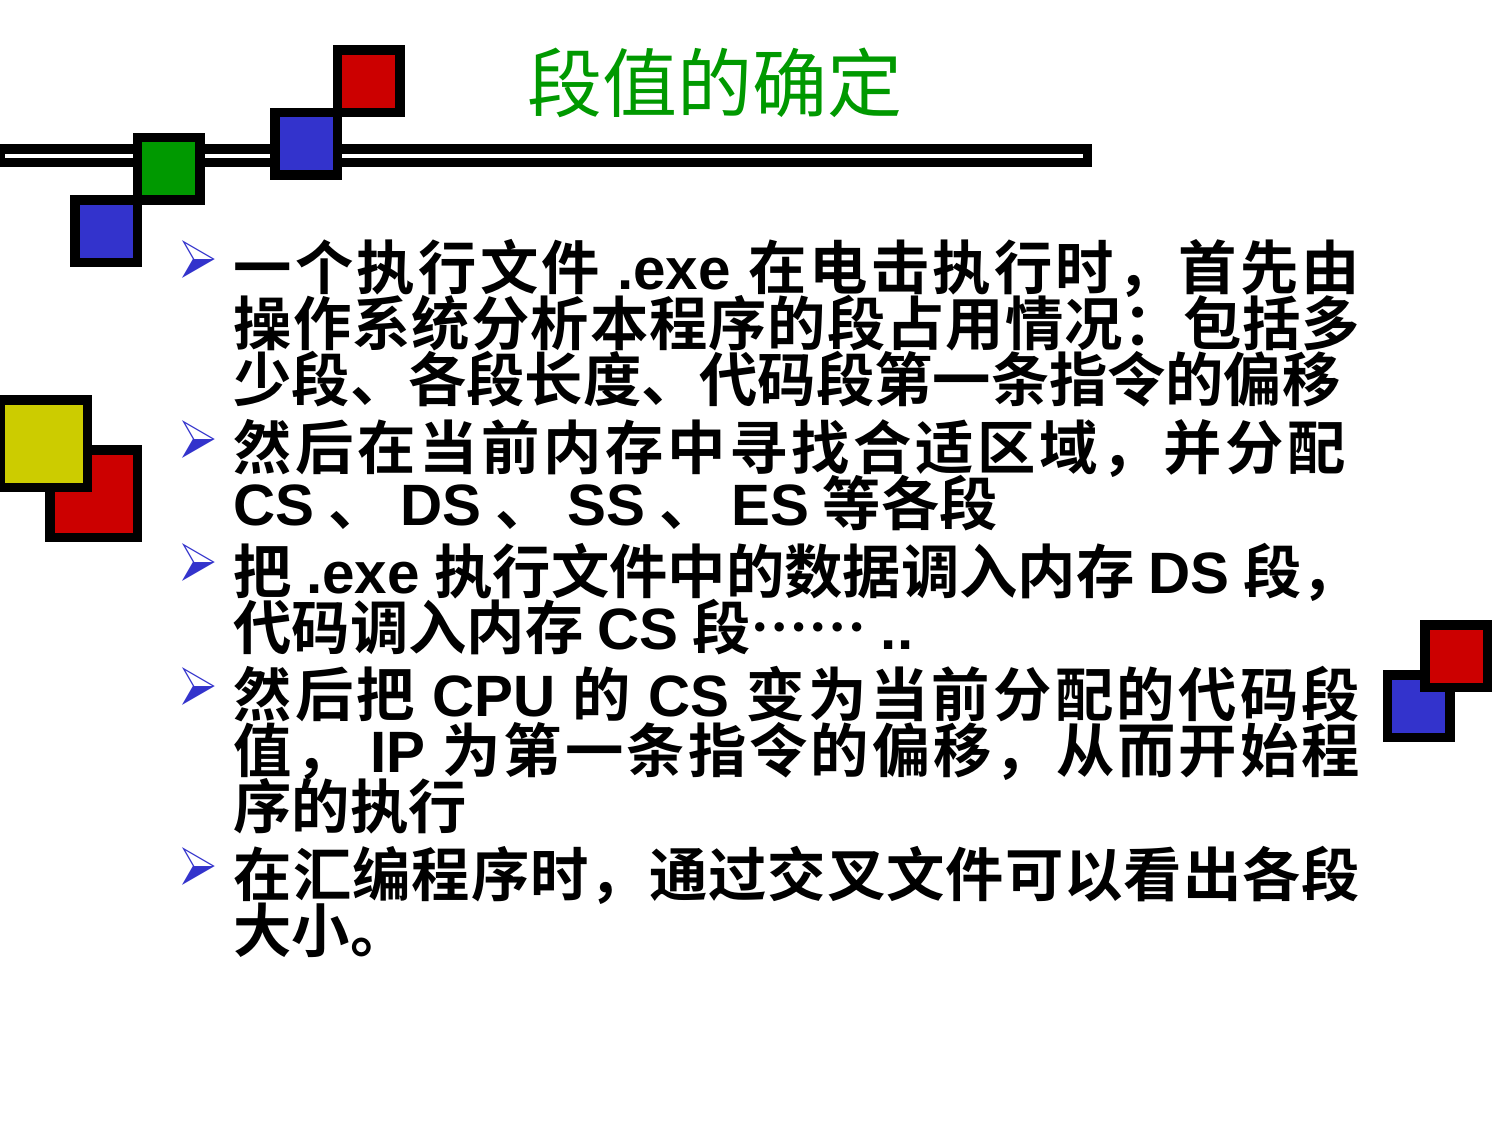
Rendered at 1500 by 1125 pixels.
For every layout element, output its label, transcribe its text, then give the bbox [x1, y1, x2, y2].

list 一个执行文件.exe在电击执行时，首先由操作系统分析本程序的段占用情况：包括多少段、各段长度、代码段第一条指令的偏移 然后在当前内存中寻找合适区域，并分配CS、DS、SS、ES等各段 把.exe执行文件中的数据调入内存DS段，代码调入内存CS段…….. 然后把CPU的CS变为当前分配的代码段值，IP为第一条指令的偏移，从而开始程序的执行 在汇编程序时，通过交叉文件可以看出各段大小。 [162, 237, 1375, 1013]
title 段值的确定 [512, 12, 1500, 150]
